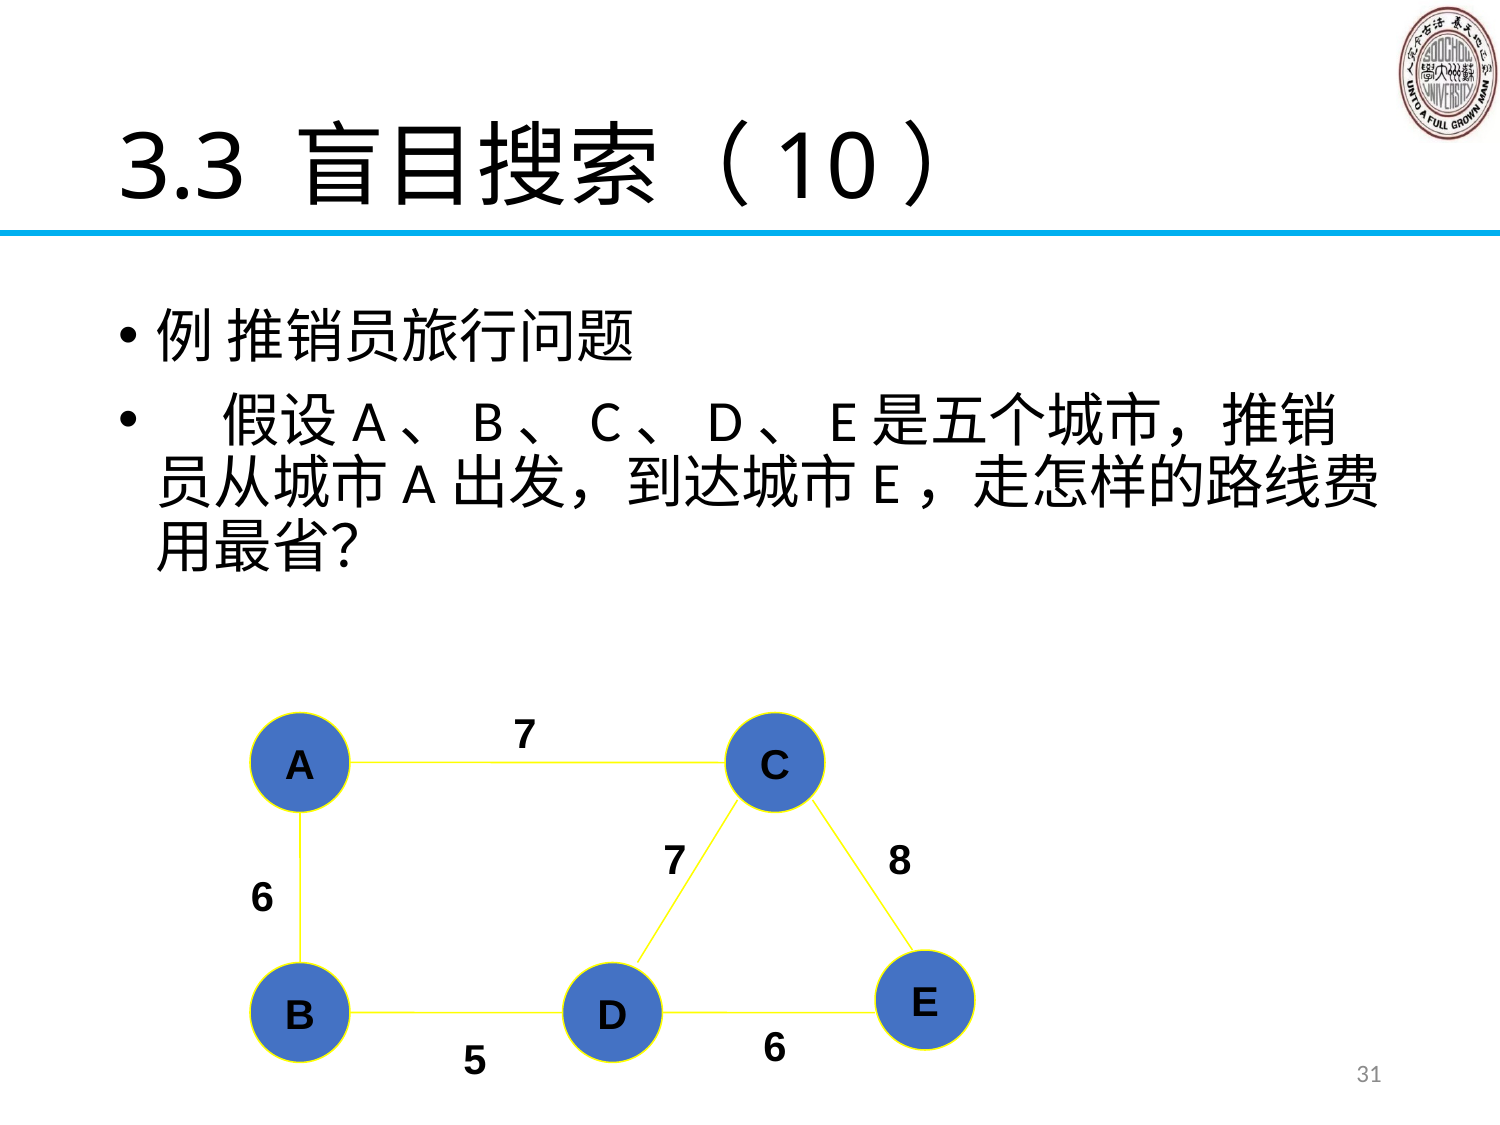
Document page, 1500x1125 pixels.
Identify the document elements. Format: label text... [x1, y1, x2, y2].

picture [1396, 0, 1500, 143]
text_box C [725, 712, 826, 813]
title 3.3 盲目搜索（10） [103, 59, 1397, 278]
text_box 7 [462, 699, 588, 765]
text_box 6 [712, 1012, 838, 1078]
text_box 8 [837, 825, 963, 890]
text_box 5 [412, 1025, 538, 1090]
text_box A [249, 712, 350, 813]
text_box E [875, 950, 976, 1051]
text_box D [562, 962, 663, 1063]
slide_number 31 [1059, 1042, 1397, 1103]
text_box 6 [200, 862, 325, 928]
text_box B [249, 962, 350, 1063]
list 例 推销员旅行问题 假设A、B、C、D、E是五个城市，推销员从城市A出发，到达城市E，走怎样的路线费用最省？ [103, 299, 1397, 609]
text_box 7 [612, 825, 738, 890]
